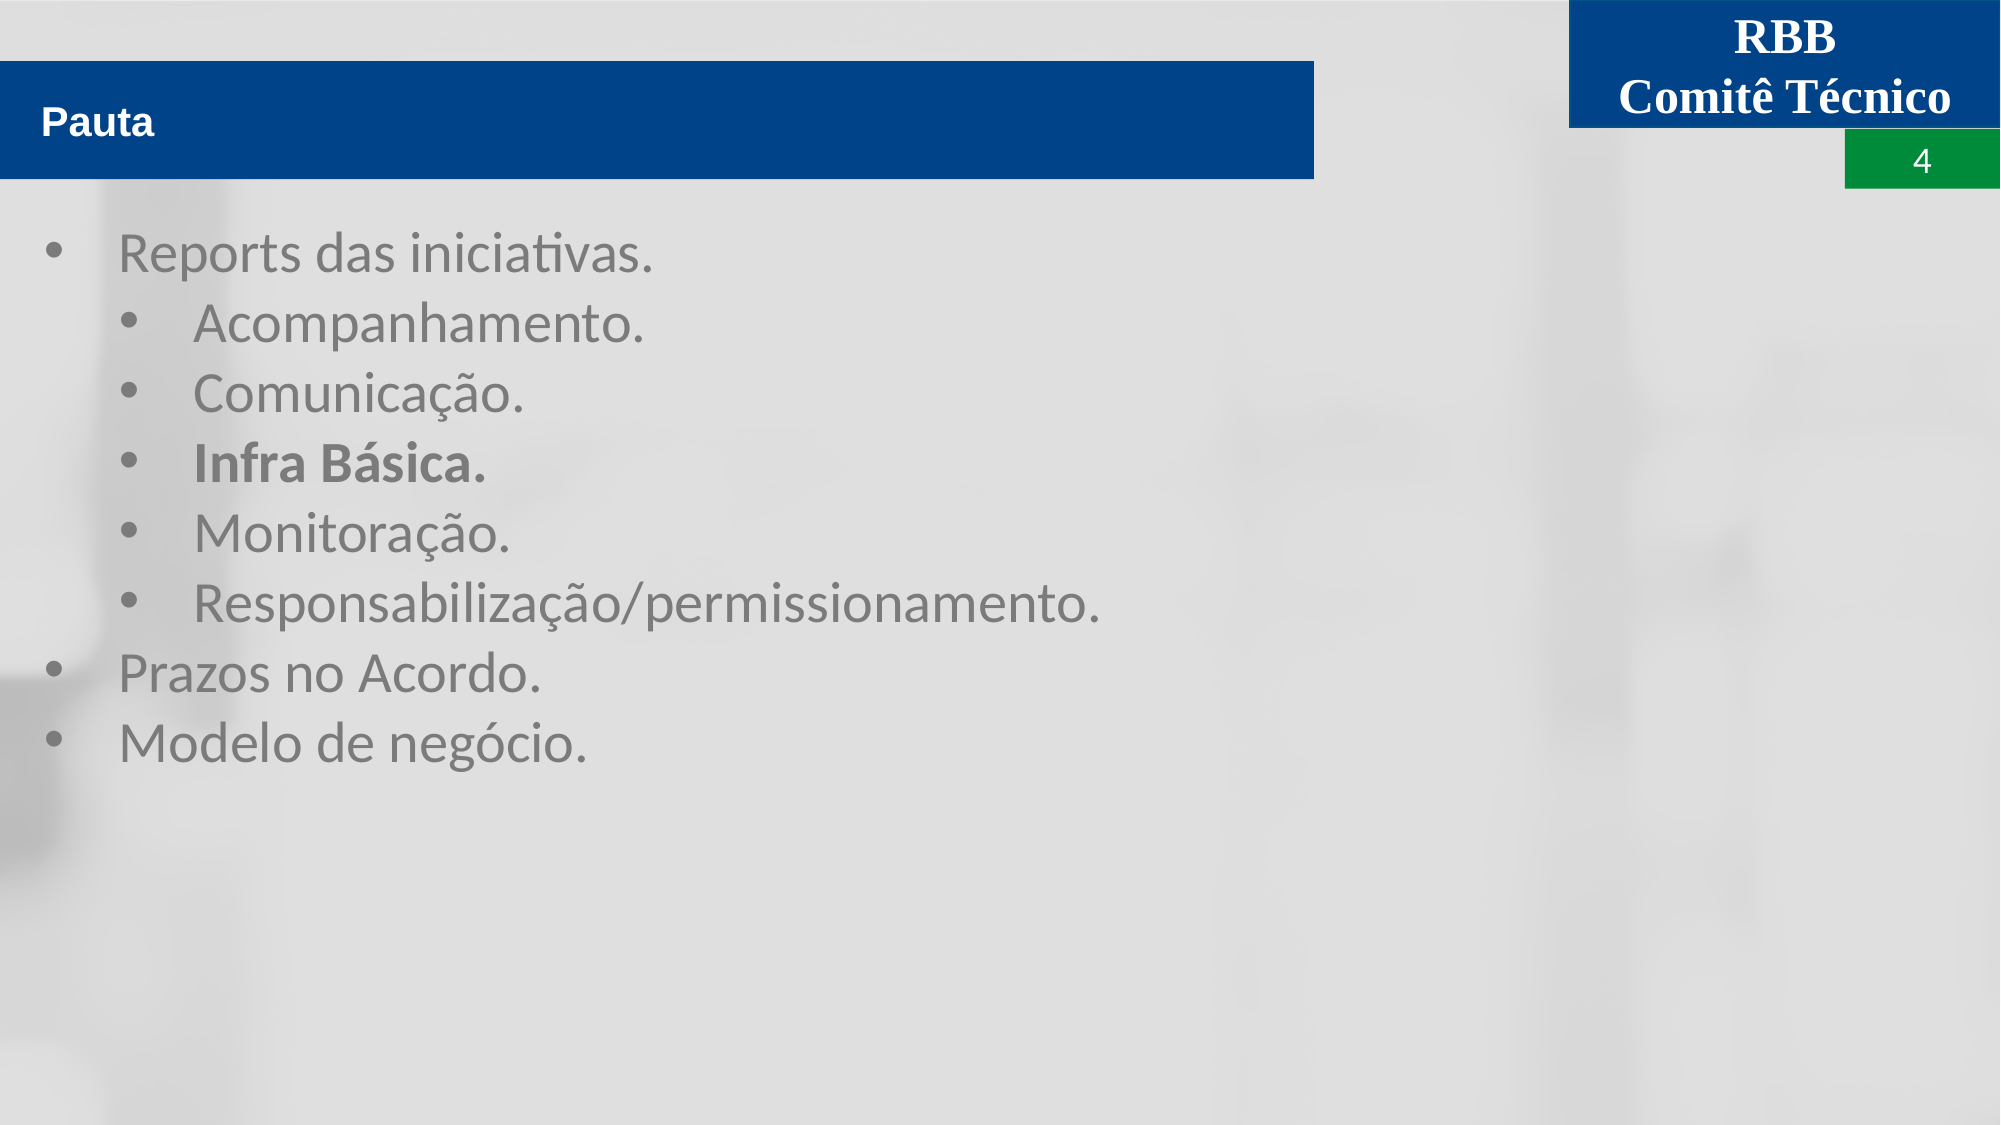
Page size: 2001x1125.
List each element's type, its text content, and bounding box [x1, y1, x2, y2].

text_box Pauta [29, 89, 167, 151]
text_box Reports das iniciativas. Acompanhamento. Comunicação. Infra Básica. Monitoração. Responsabilização/permissionamento. Prazos no Acordo. Modelo de negócio. [29, 207, 1658, 1096]
text_box [0, 60, 1315, 180]
